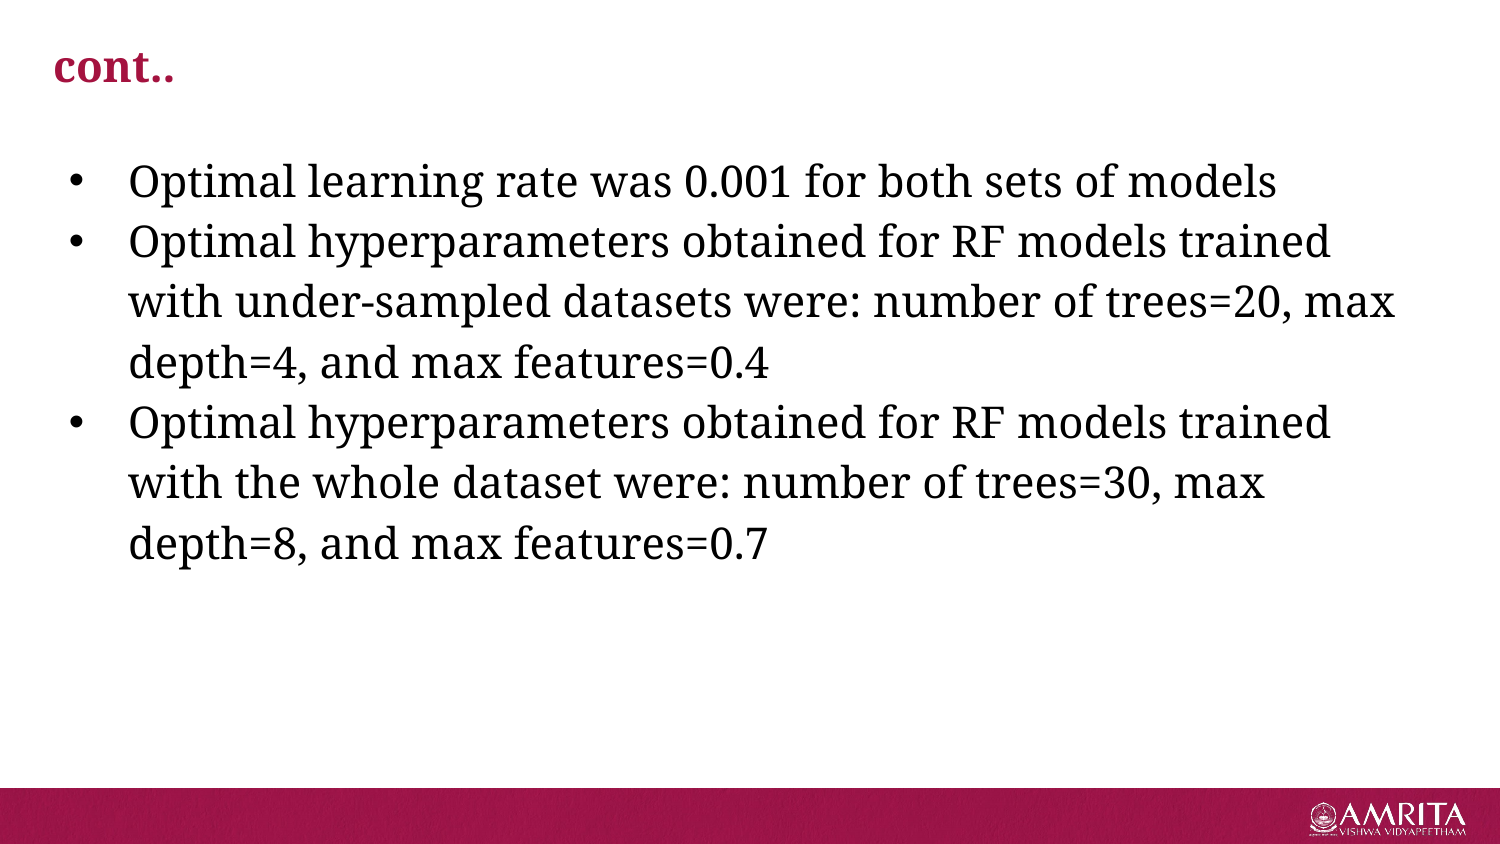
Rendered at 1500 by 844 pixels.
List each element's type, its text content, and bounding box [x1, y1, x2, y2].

picture [0, 788, 1500, 844]
title cont.. [41, 42, 1450, 95]
list Optimal learning rate was 0.001 for both sets of models Optimal hyperparameters obtained for RF models trained with under-sampled datasets were: number of trees=20, max depth=4, and max features=0.4 Optimal hyperparameters obtained for RF models trained with the whole dataset were: number of trees=30, max depth=8, and max features=0.7 [41, 139, 1450, 744]
